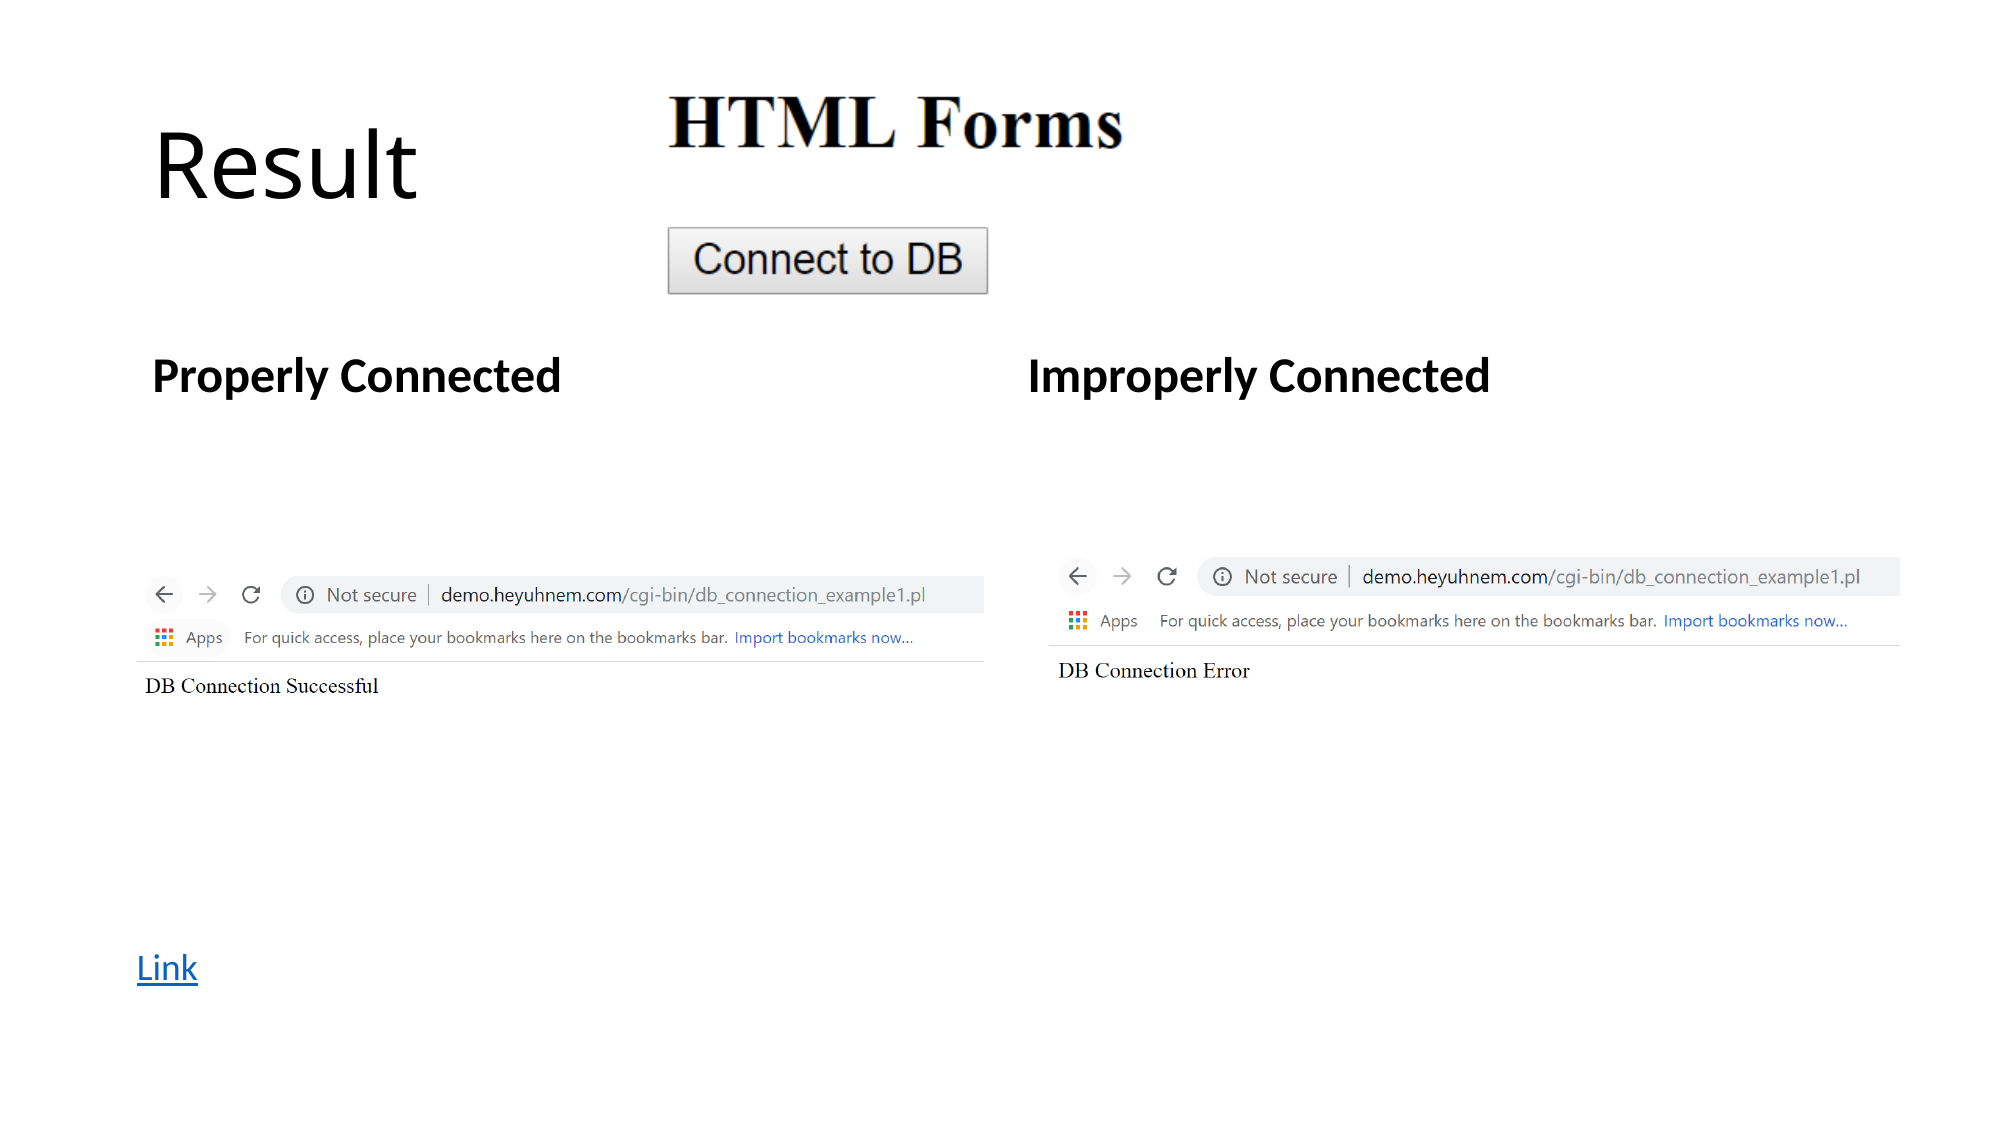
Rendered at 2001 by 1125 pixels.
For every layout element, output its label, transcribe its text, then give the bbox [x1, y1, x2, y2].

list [137, 576, 984, 850]
title Result [137, 59, 1863, 275]
picture [643, 69, 1237, 348]
list Properly Connected [137, 275, 984, 411]
list Improperly Connected [1012, 275, 1863, 411]
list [1049, 553, 1900, 770]
text_box Link [122, 935, 213, 996]
